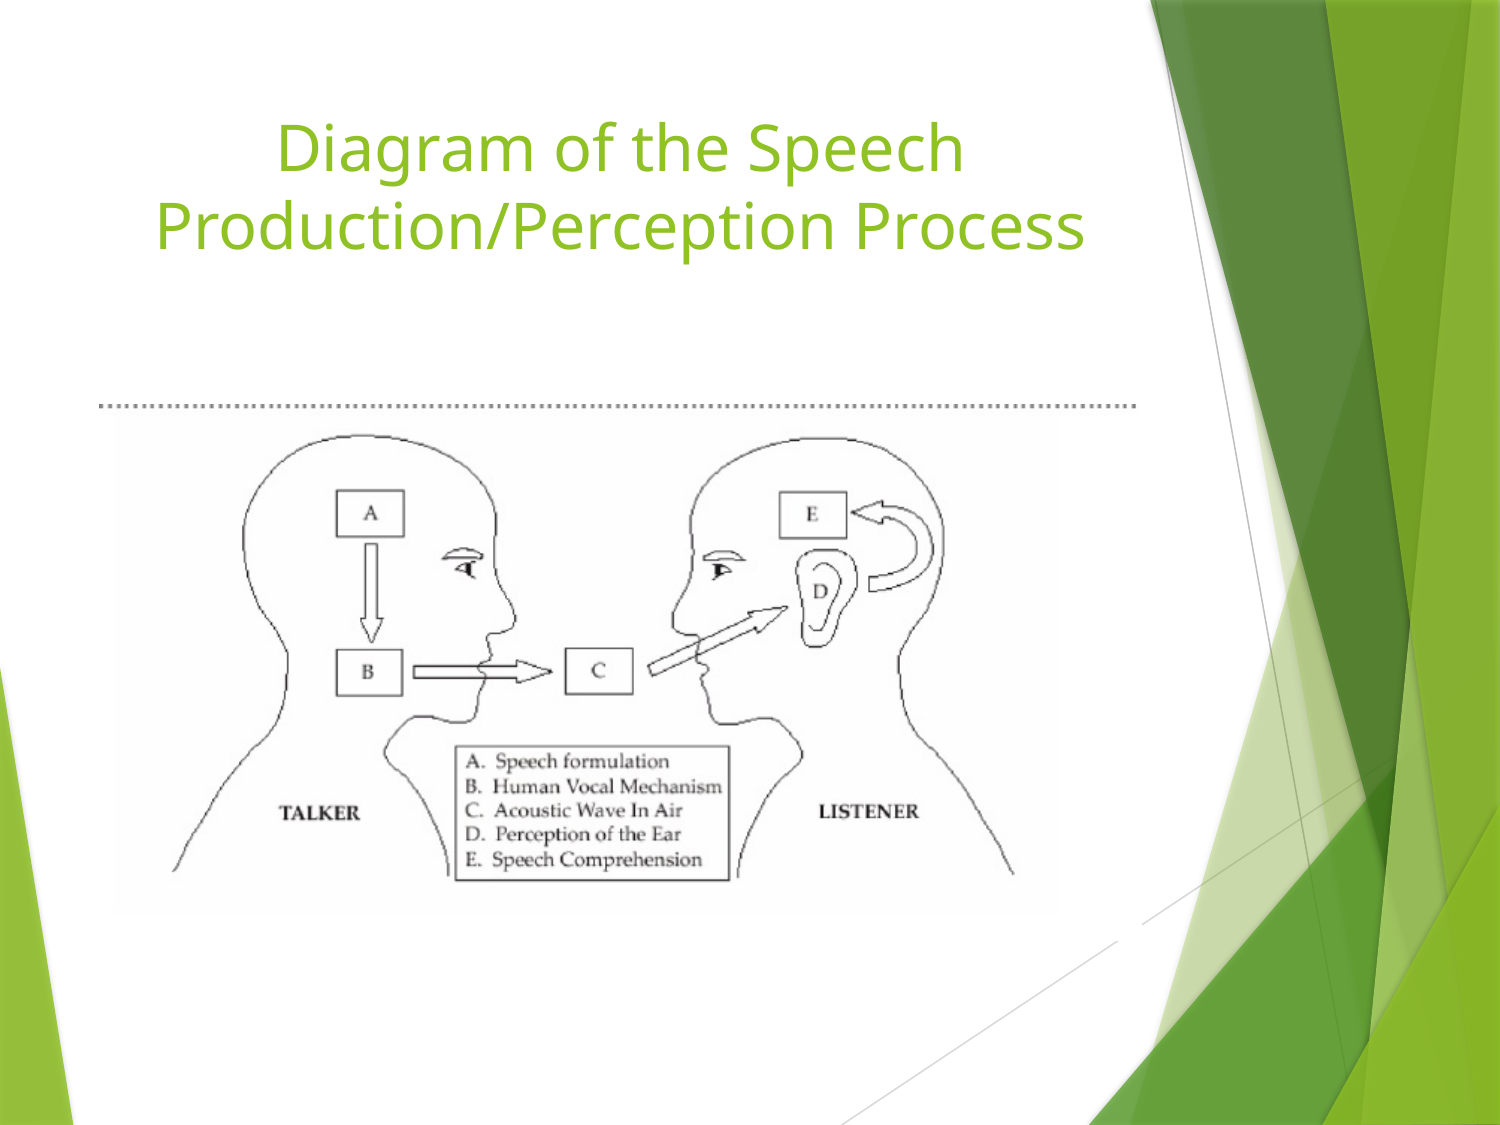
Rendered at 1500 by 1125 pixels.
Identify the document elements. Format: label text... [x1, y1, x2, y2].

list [99, 404, 1142, 942]
title Diagram of the Speech Production/Perception Process [99, 99, 1142, 317]
